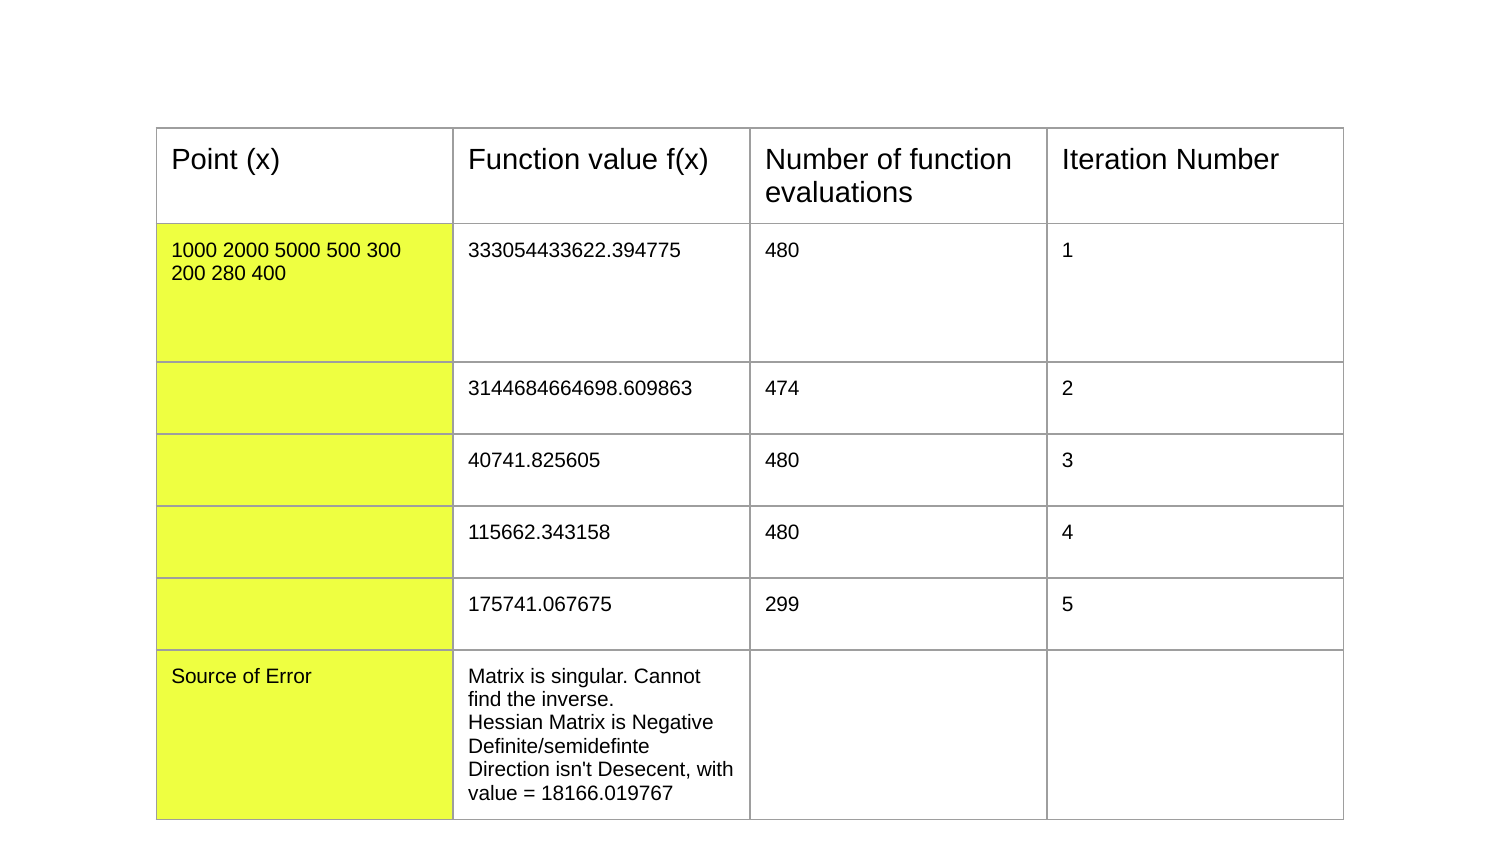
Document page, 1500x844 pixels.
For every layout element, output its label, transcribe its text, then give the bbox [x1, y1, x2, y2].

table_cell 4 [1048, 507, 1343, 577]
table_cell 115662.343158 [454, 507, 749, 577]
table_cell 333054433622.394775 [454, 224, 749, 361]
table_cell 474 [751, 363, 1046, 433]
table_cell [157, 363, 452, 433]
table_cell 175741.067675 [454, 579, 749, 649]
table_cell [157, 579, 452, 649]
table_cell 40741.825605 [454, 435, 749, 505]
table_cell [157, 507, 452, 577]
table_header Point (x) [157, 129, 452, 223]
table_cell 480 [751, 435, 1046, 505]
table_cell 480 [751, 224, 1046, 361]
table_cell 480 [751, 507, 1046, 577]
table_cell Source of Error [157, 651, 452, 819]
table_cell 3 [1048, 435, 1343, 505]
table_cell 299 [751, 579, 1046, 649]
table_cell 2 [1048, 363, 1343, 433]
table_header Function value f(x) [454, 129, 749, 223]
table_cell 1000 2000 5000 500 300 200 280 400 [157, 224, 452, 361]
table_cell [1048, 651, 1343, 819]
table_cell Matrix is singular. Cannot find the inverse. Hessian Matrix is Negative Definite/semidefinte Direction isn't Desecent, with value = 18166.019767 [454, 651, 749, 819]
table_cell [157, 435, 452, 505]
table_cell 5 [1048, 579, 1343, 649]
table_cell 3144684664698.609863 [454, 363, 749, 433]
table_cell 1 [1048, 224, 1343, 361]
table_header Iteration Number [1048, 129, 1343, 223]
table_cell [751, 651, 1046, 819]
table_header Number of function evaluations [751, 129, 1046, 223]
